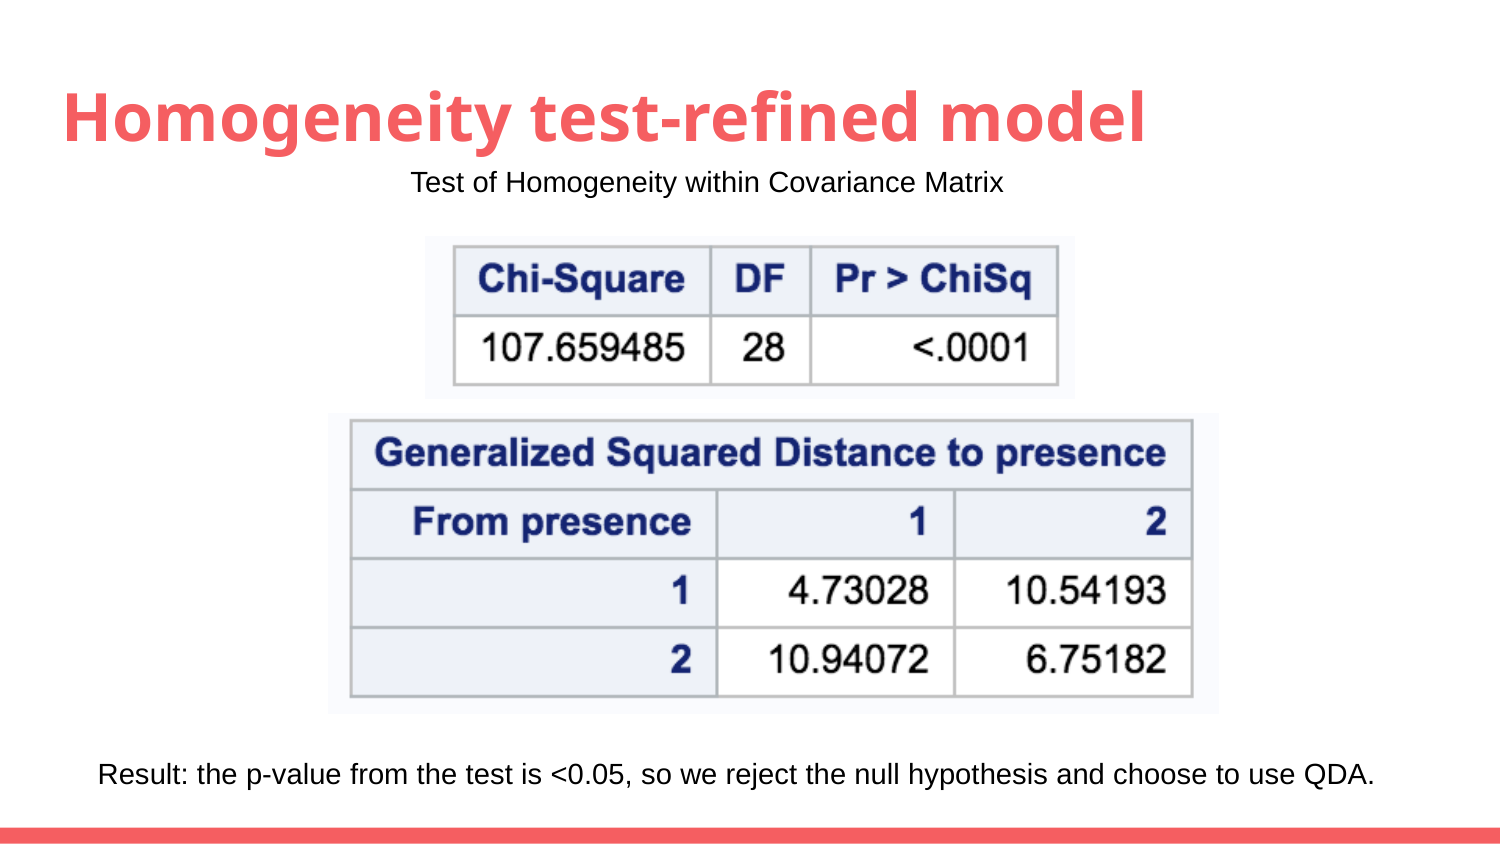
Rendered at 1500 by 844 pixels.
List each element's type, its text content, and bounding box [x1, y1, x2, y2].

title Homogeneity test-refined model [46, 60, 1445, 163]
picture [327, 413, 1219, 714]
text_box Test of Homogeneity within Covariance Matrix [395, 148, 1152, 237]
text_box Result: the p-value from the test is <0.05, so we reject the null hypothesis and choose to use QDA. [82, 740, 1408, 810]
picture [424, 236, 1076, 400]
